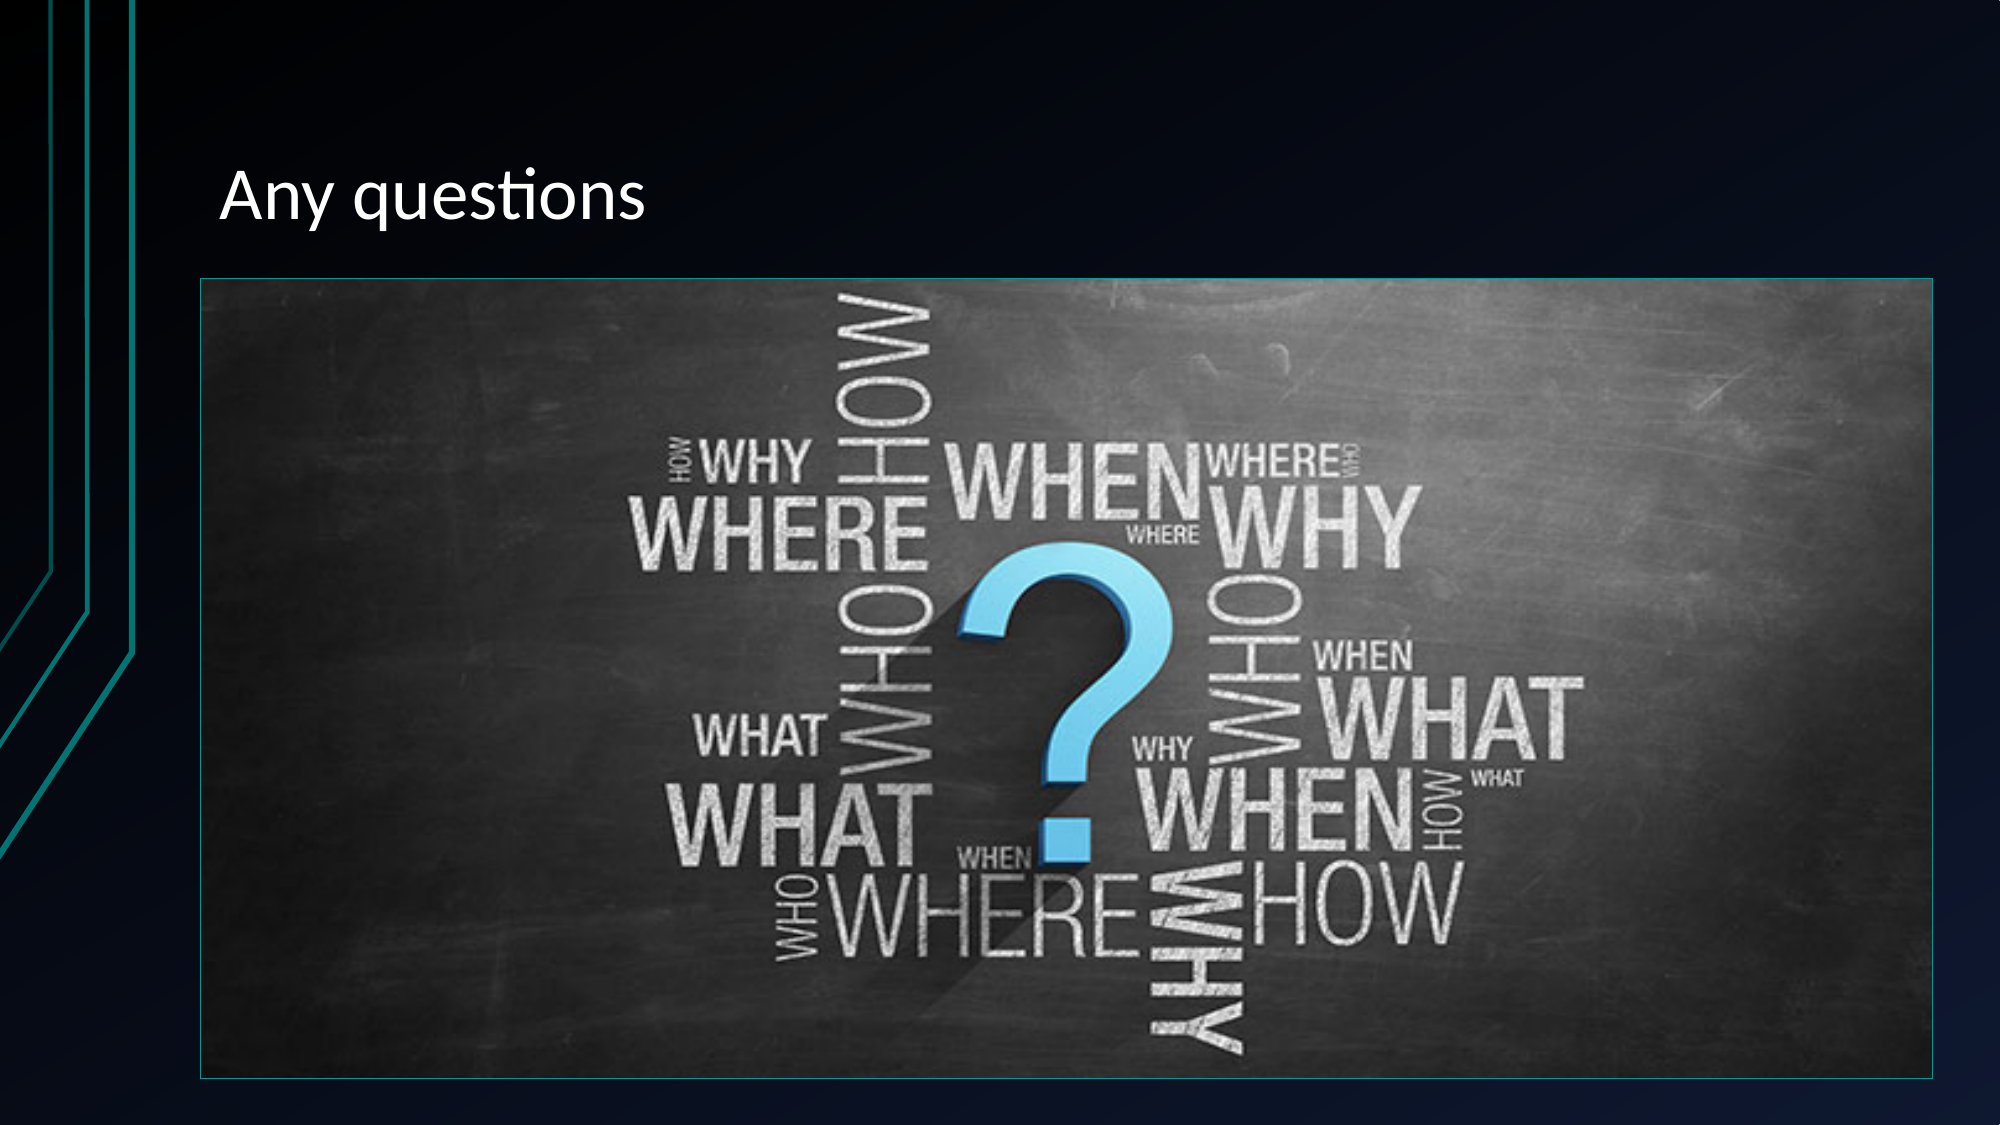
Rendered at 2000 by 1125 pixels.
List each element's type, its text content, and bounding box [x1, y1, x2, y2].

title Any questions [199, 45, 1900, 246]
picture [200, 278, 1934, 1079]
